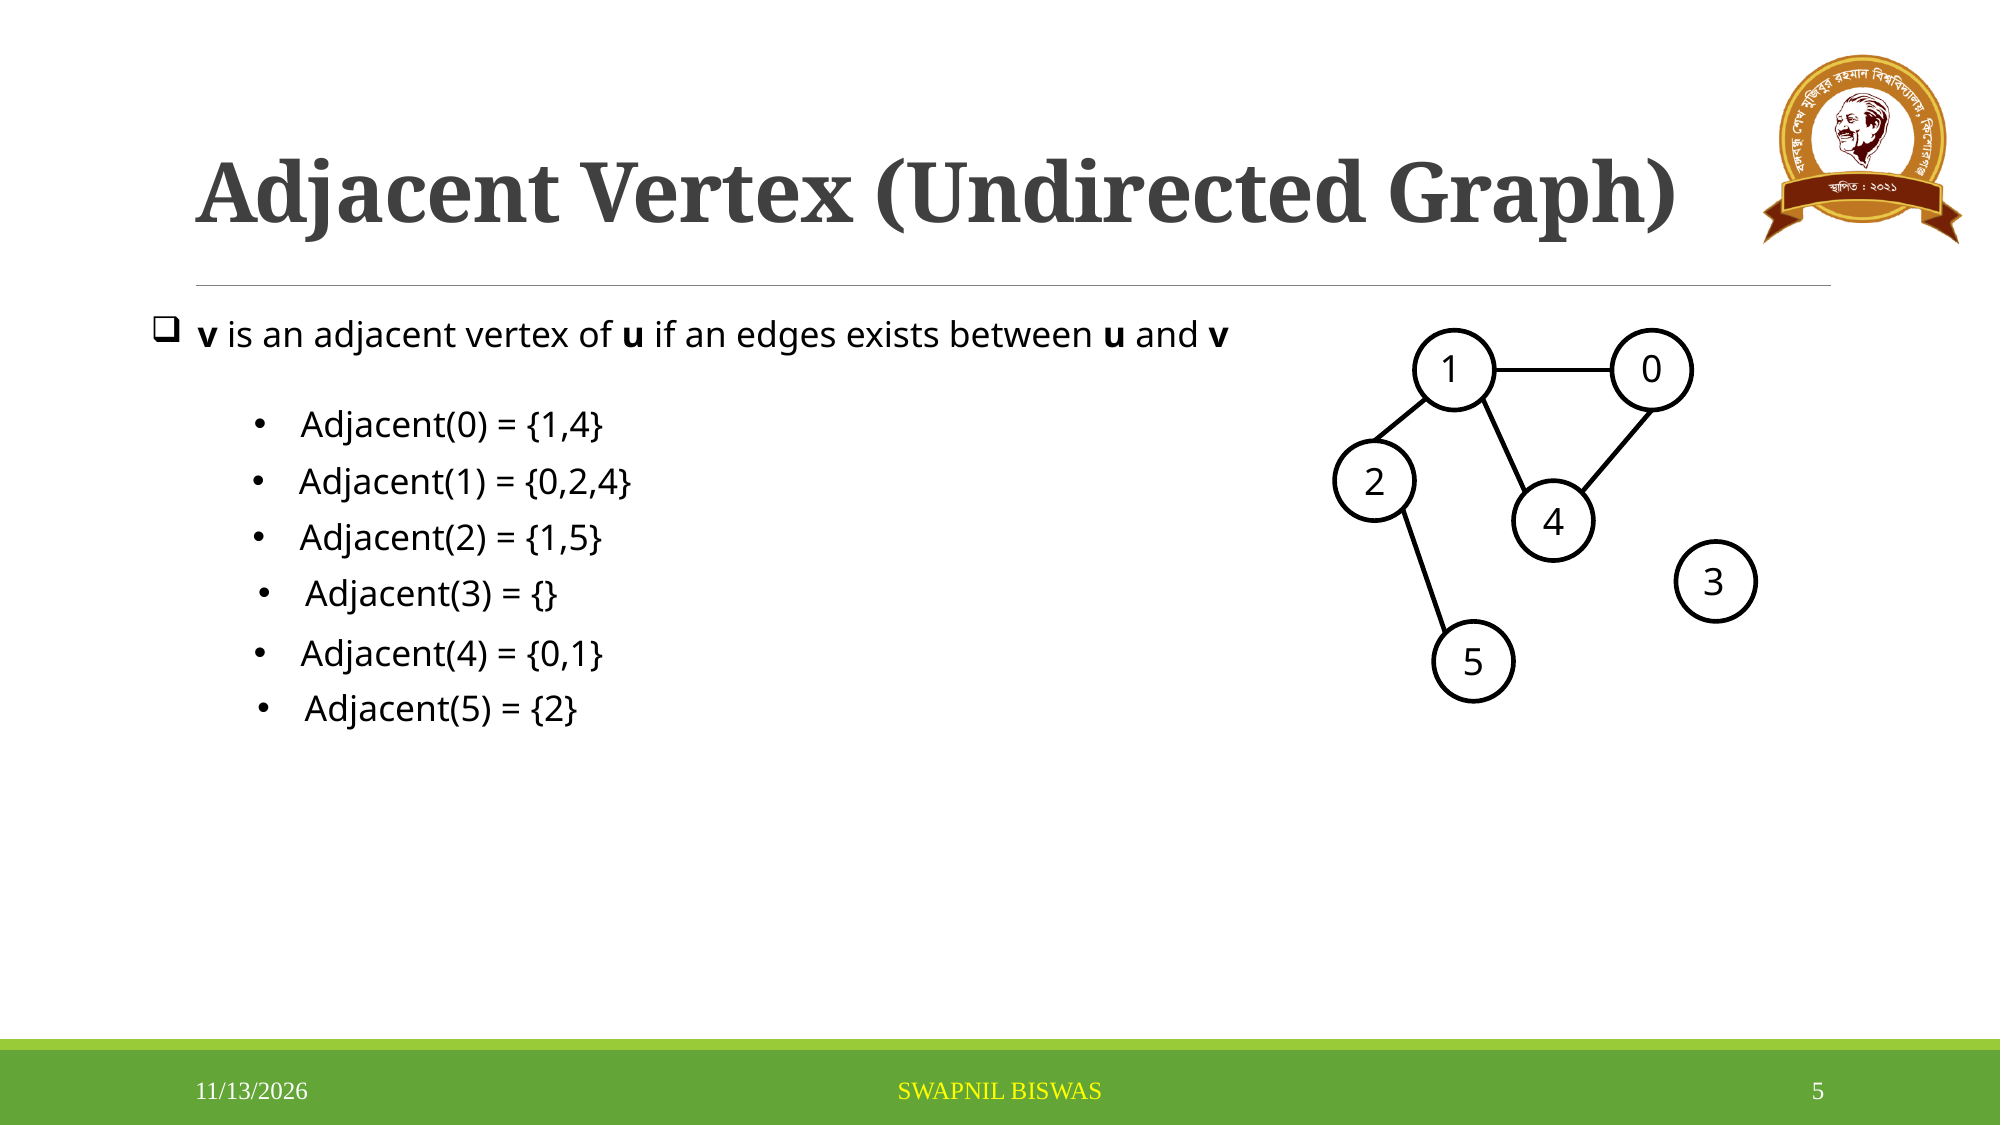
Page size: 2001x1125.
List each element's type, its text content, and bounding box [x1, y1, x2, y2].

text_box 4 [1528, 490, 1580, 550]
text_box [1429, 328, 1496, 412]
text_box [1674, 540, 1758, 623]
text_box [1610, 338, 1694, 411]
text_box Adjacent(3) = {} [243, 563, 573, 621]
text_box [1482, 397, 1526, 493]
picture [1830, 51, 1966, 247]
slide_number 5 [1624, 1059, 1840, 1120]
text_box 5 [1448, 630, 1499, 691]
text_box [1402, 508, 1446, 634]
text_box [1627, 328, 1677, 337]
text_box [1581, 409, 1653, 493]
text_box 1 [1424, 337, 1476, 398]
text_box Adjacent(4) = {0,1} [238, 623, 619, 681]
text_box Adjacent(0) = {1,4} [238, 394, 619, 452]
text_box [1373, 397, 1427, 442]
text_box [1534, 479, 1578, 490]
text_box Adjacent(2) = {1,5} [237, 507, 618, 566]
text_box [1333, 439, 1416, 522]
text_box 0 [1626, 337, 1678, 398]
text_box Adjacent(5) = {2} [242, 678, 593, 737]
text_box [1512, 498, 1595, 562]
text_box [1413, 342, 1424, 394]
text_box [1432, 620, 1515, 703]
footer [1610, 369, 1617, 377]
footer SWAPNIL BISWAS [604, 1059, 1396, 1120]
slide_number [180, 1059, 586, 1120]
title Adjacent Vertex (Undirected Graph) [180, 8, 1830, 247]
text_box Adjacent(1) = {0,2,4} [237, 452, 647, 510]
text_box v is an adjacent vertex of u if an edges exists between u and v [136, 304, 1244, 363]
text_box 2 [1349, 450, 1401, 511]
text_box 3 [1688, 551, 1740, 611]
